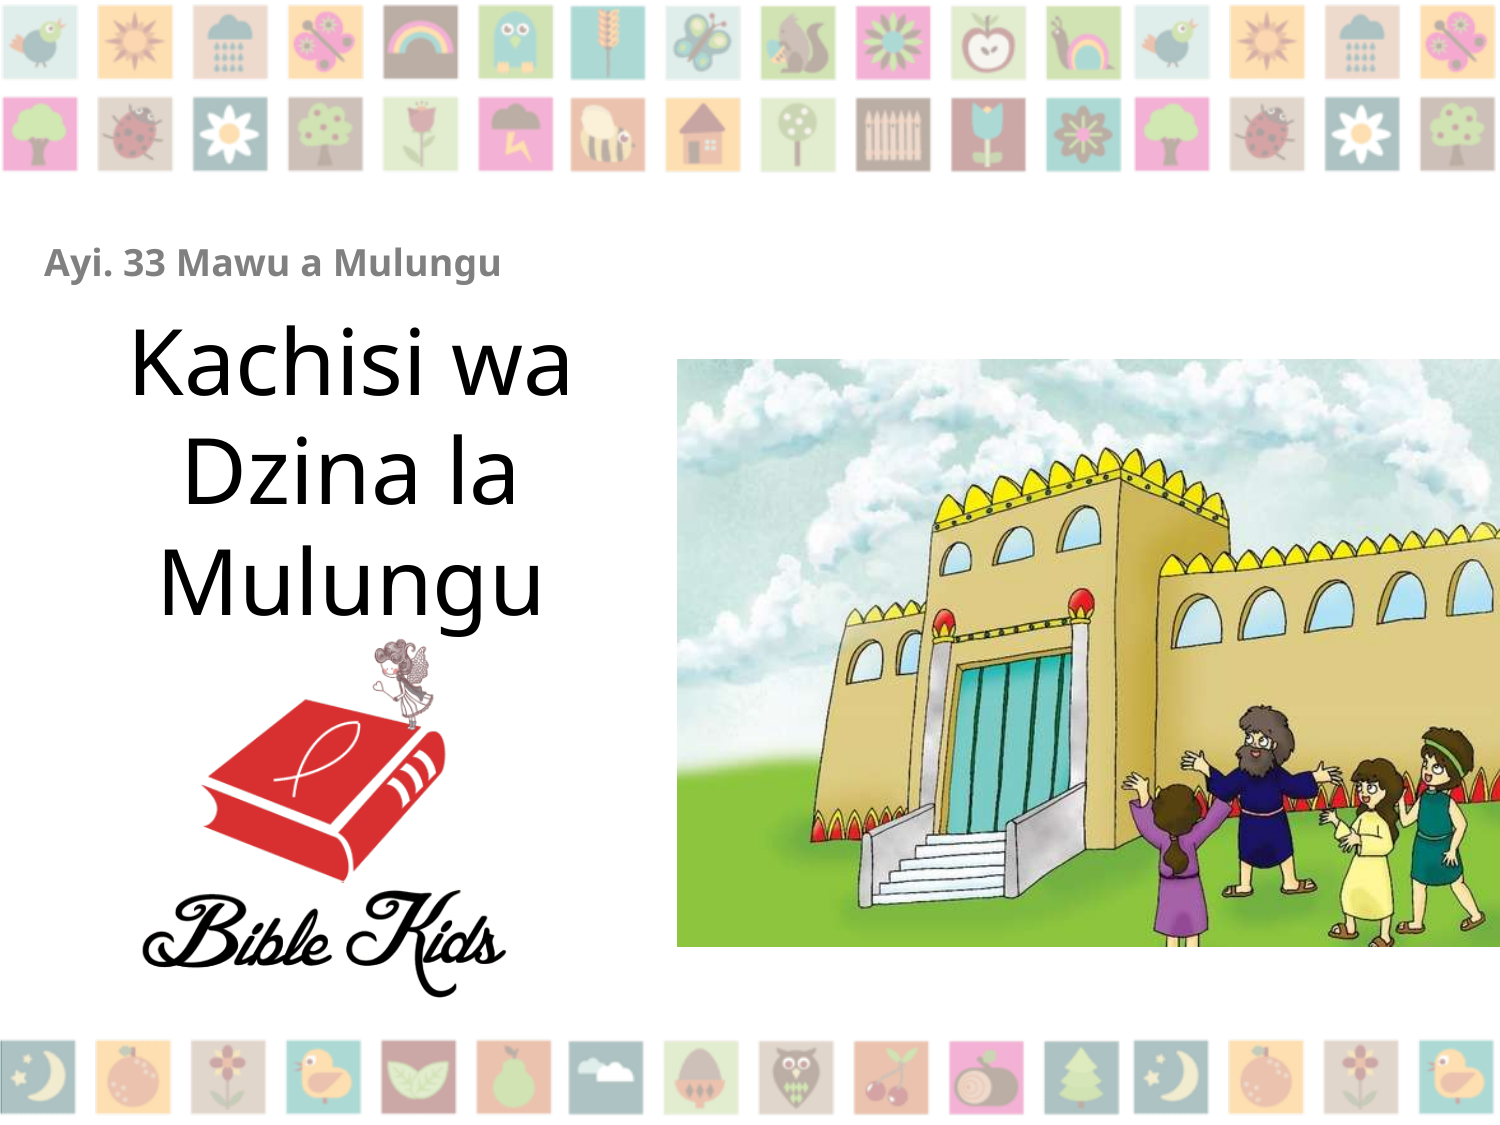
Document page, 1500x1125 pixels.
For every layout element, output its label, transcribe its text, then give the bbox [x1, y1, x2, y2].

picture [117, 600, 544, 1027]
text_box Ayi. 33 Mawu a Mulungu [29, 231, 543, 292]
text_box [0, 1028, 1500, 1118]
text_box Kachisi wa Dzina la Mulungu [28, 296, 674, 641]
picture [677, 359, 1500, 947]
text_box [0, 3, 1500, 181]
